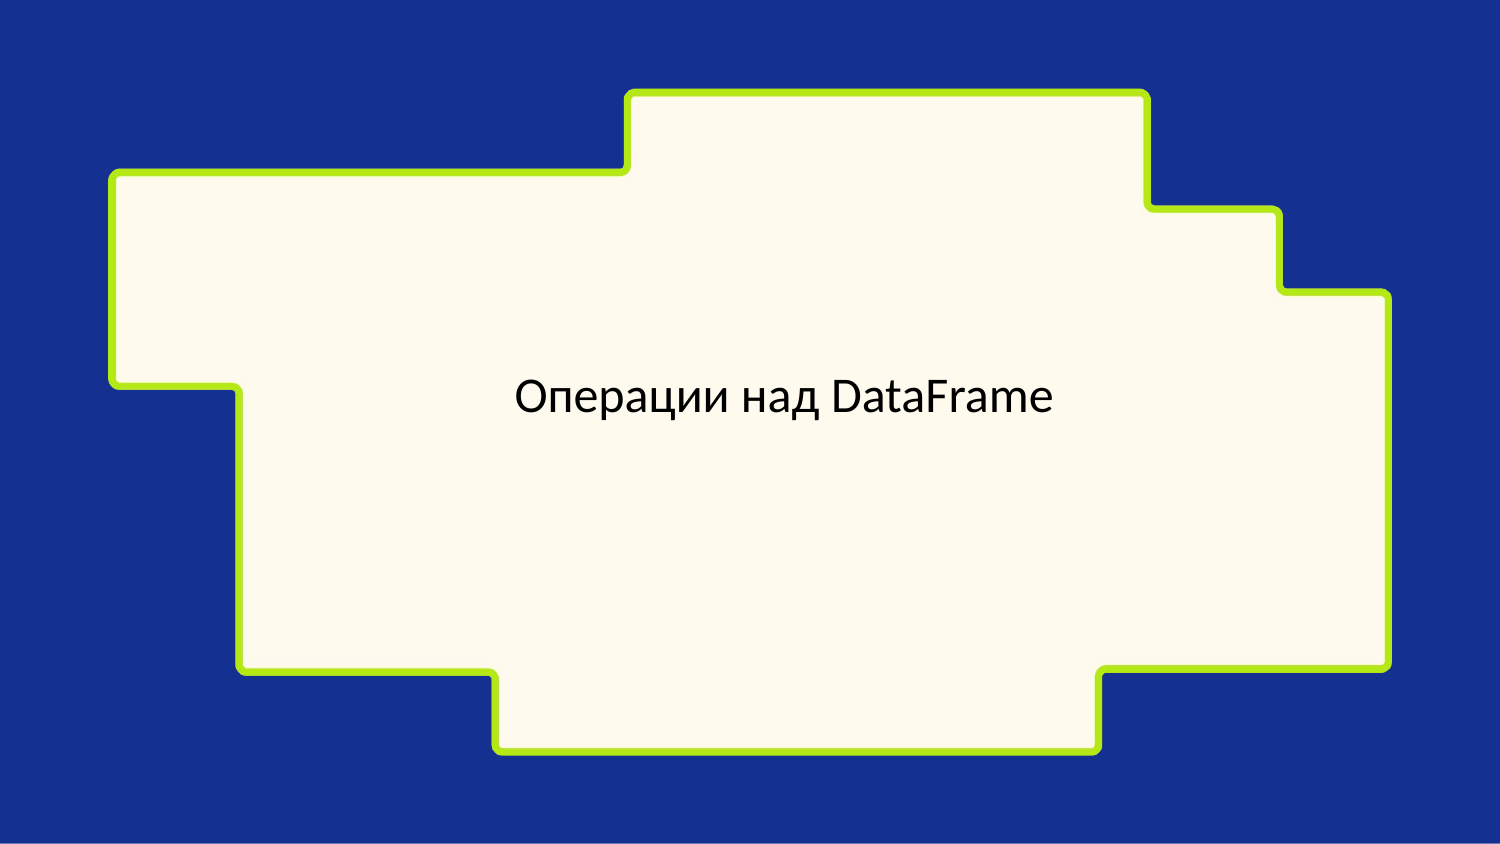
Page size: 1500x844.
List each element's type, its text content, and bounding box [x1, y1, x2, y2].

text_box Операции над DataFrame [512, 360, 1461, 423]
picture [108, 88, 1392, 756]
